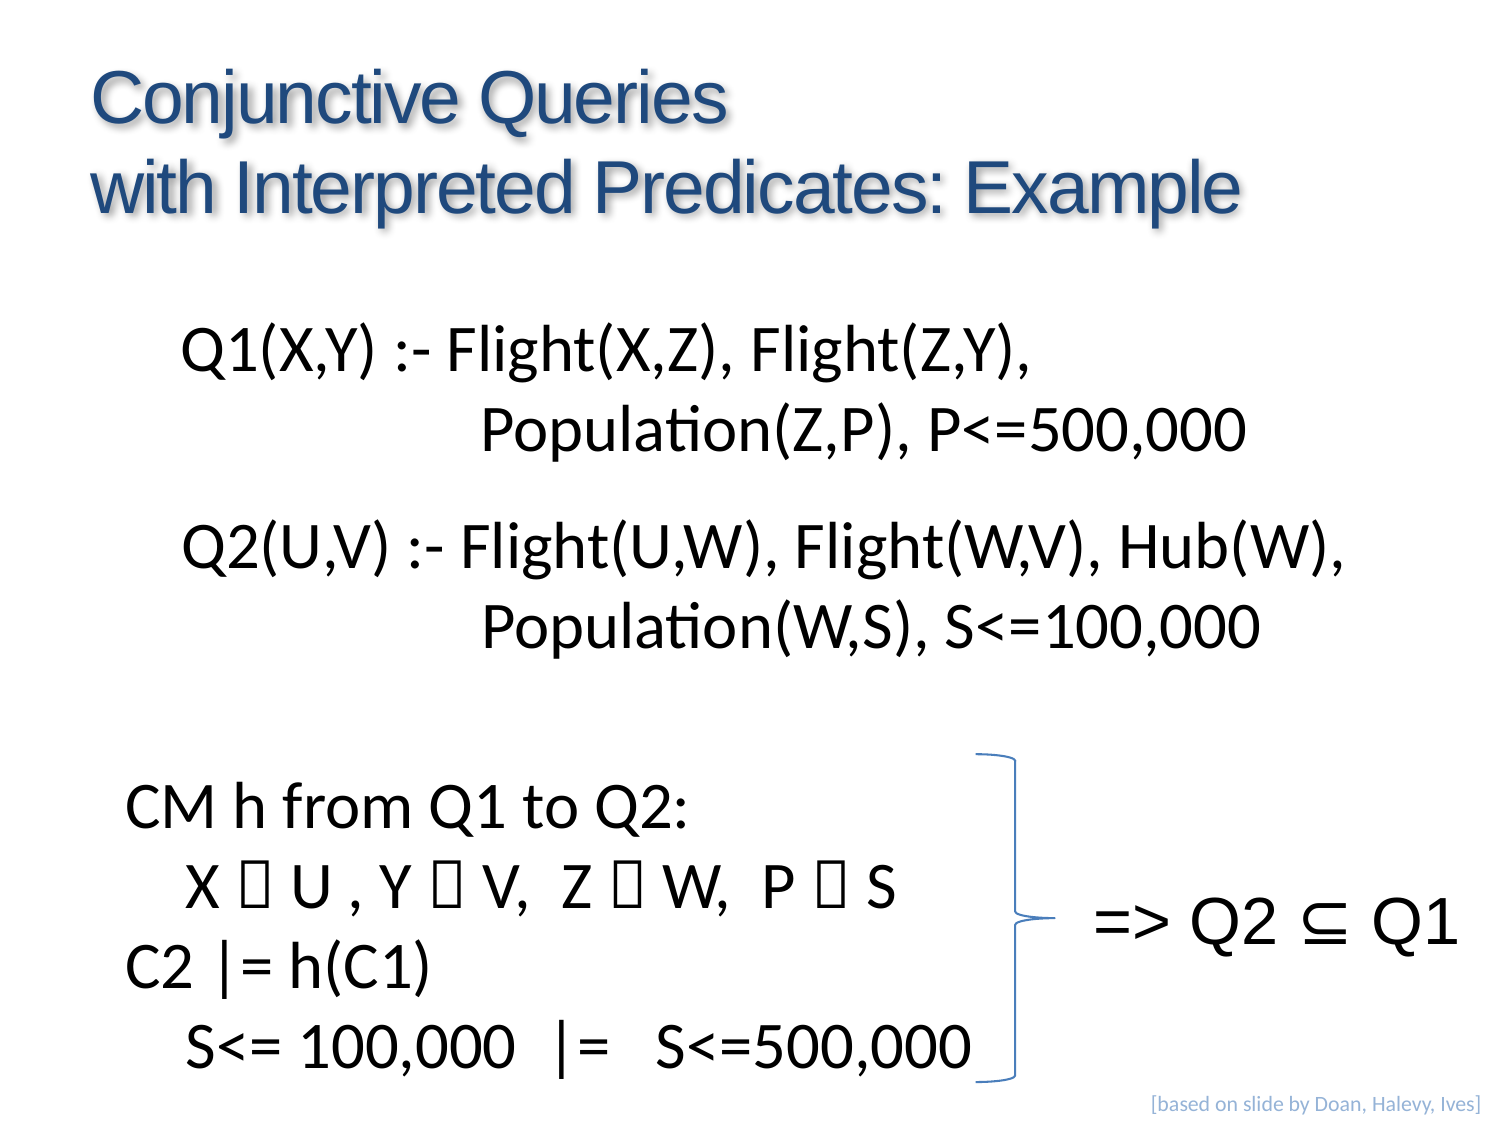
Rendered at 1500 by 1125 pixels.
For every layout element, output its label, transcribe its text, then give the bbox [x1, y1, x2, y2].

text_box [975, 753, 1056, 1084]
text_box Q1(X,Y) :- Flight(X,Z), Flight(Z,Y), Population(Z,P), P<=500,000 [165, 297, 1263, 473]
title Conjunctive Queries with Interpreted Predicates: Example [75, 45, 1427, 233]
text_box CM h from Q1 to Q2: X  U , Y  V, Z  W, P  S C2 |= h(C1) S<= 100,000 |= S<=500,000 [110, 754, 988, 1089]
text_box => Q2 ⊆ Q1 [1078, 870, 1495, 965]
text_box Q2(U,V) :- Flight(U,W), Flight(W,V), Hub(W), Population(W,S), S<=100,000 [166, 494, 1378, 670]
text_box [based on slide by Doan, Halevy, Ives] [1135, 1082, 1497, 1123]
